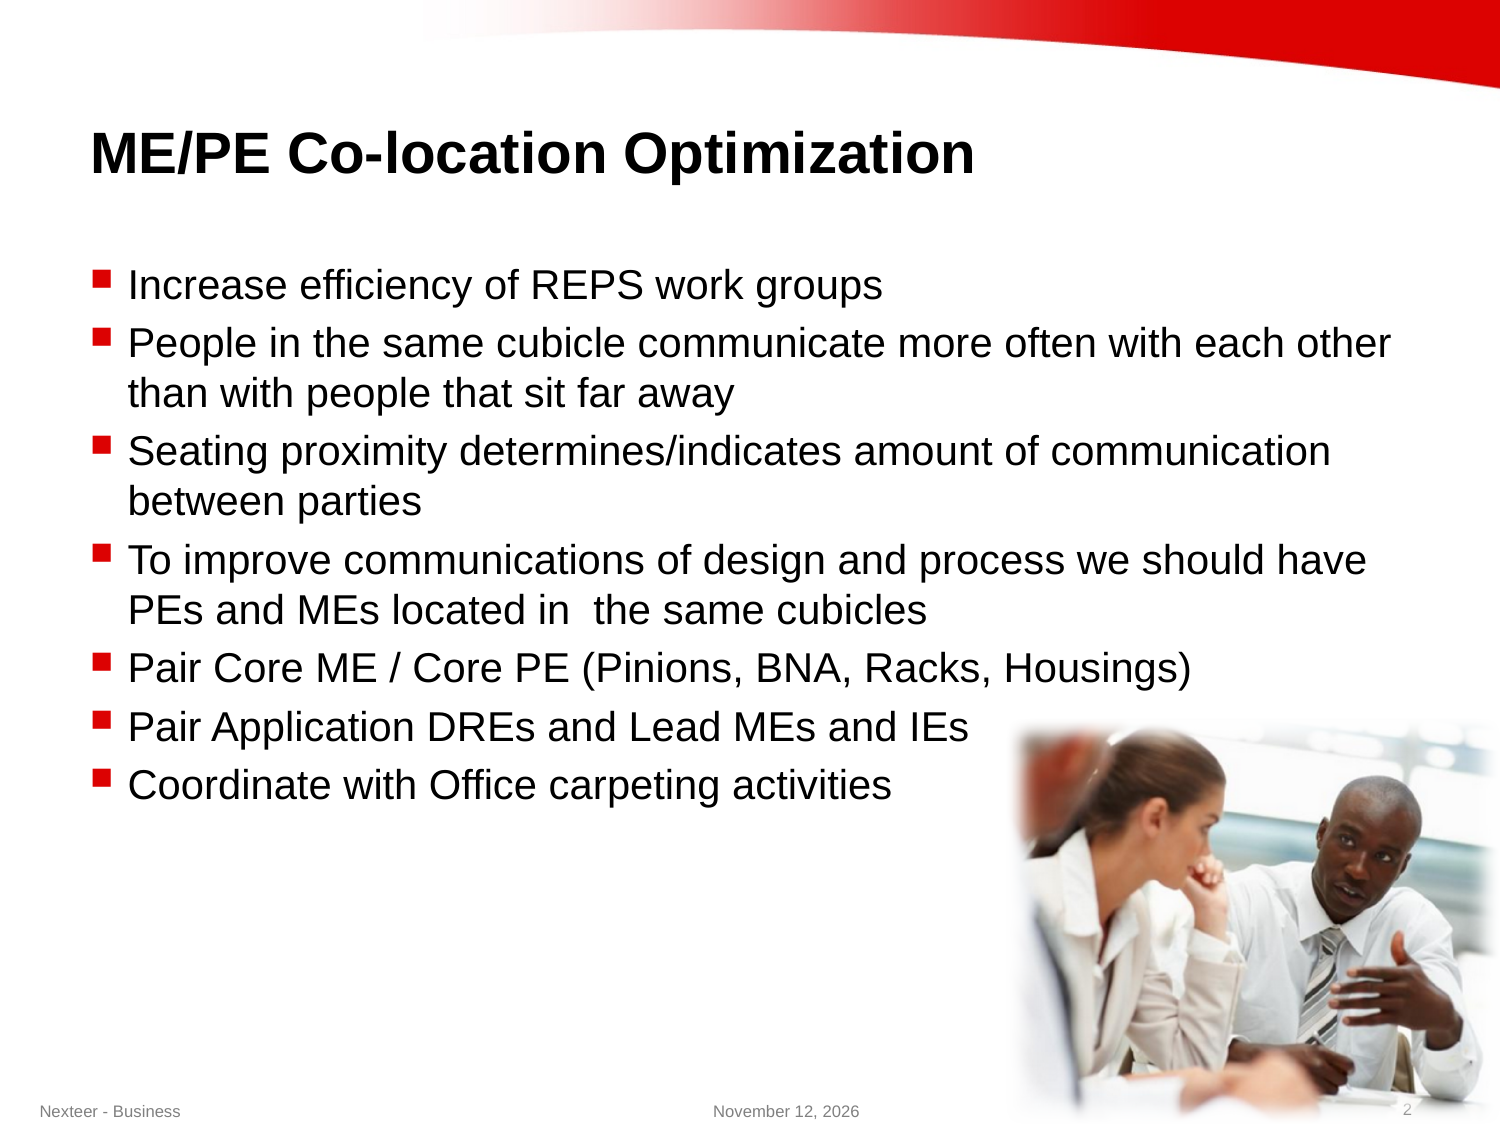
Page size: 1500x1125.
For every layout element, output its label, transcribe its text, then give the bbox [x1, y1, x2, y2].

title ME/PE Co-location Optimization [74, 74, 1426, 226]
list Increase efficiency of REPS work groups People in the same cubicle communicate more often with each other than with people that sit far away Seating proximity determines/indicates amount of communication between parties To improve communications of design and process we should have PEs and MEs located in the same cubicles Pair Core ME / Core PE (Pinions, BNA, Racks, Housings) Pair Application DREs and Lead MEs and IEs Coordinate with Office carpeting activities [74, 249, 1426, 976]
picture [0, 0, 1500, 1125]
